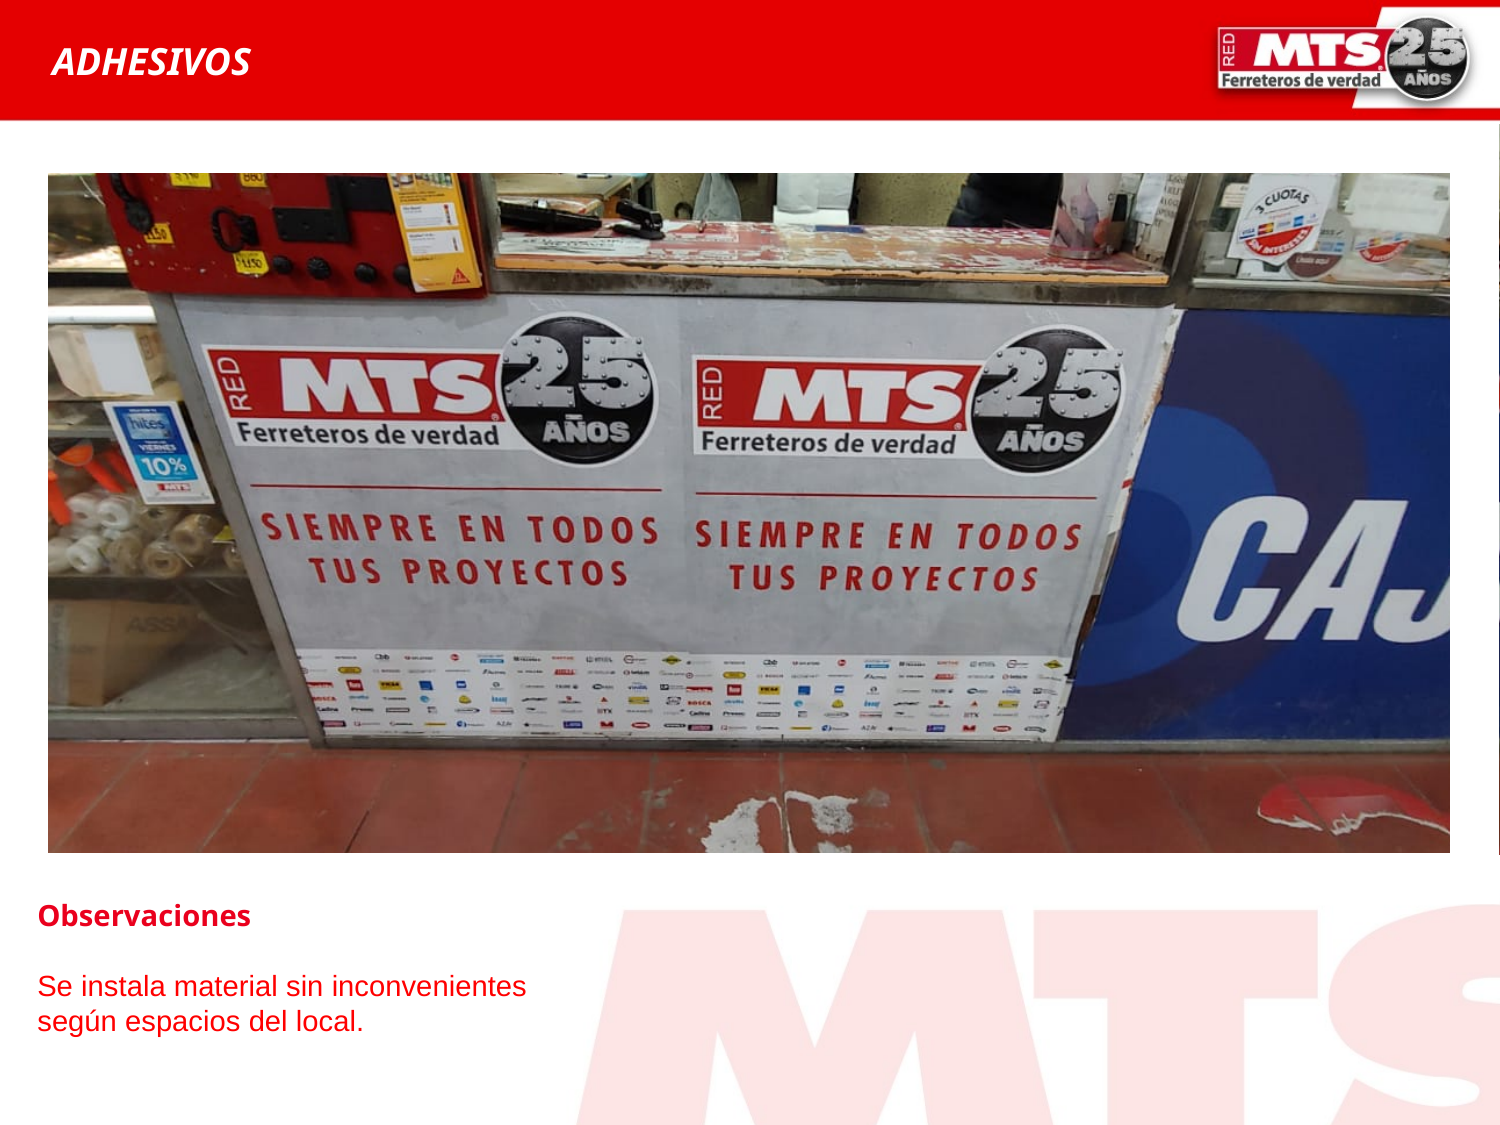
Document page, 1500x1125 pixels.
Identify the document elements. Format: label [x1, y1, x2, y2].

picture [0, 0, 1500, 122]
text_box [0, 122, 1500, 1125]
